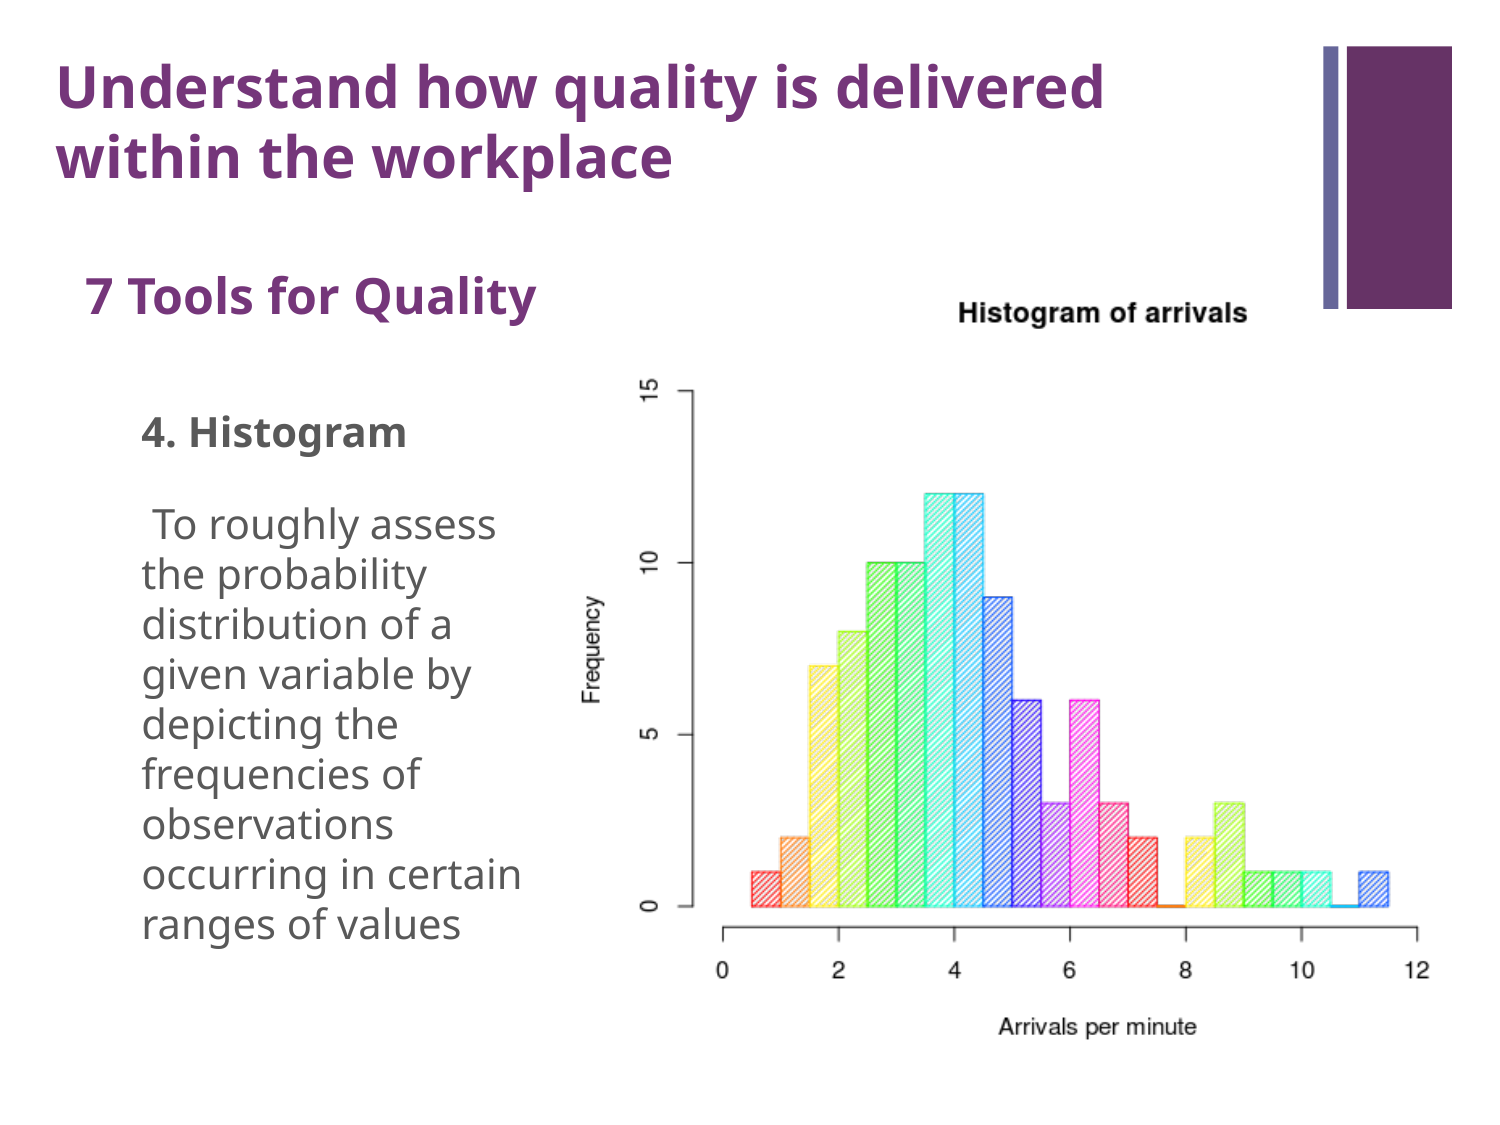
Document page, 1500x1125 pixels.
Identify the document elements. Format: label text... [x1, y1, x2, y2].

list 4. Histogram To roughly assess the probability distribution of a given variable by depicting the frequencies of observations occurring in certain ranges of values [88, 398, 540, 977]
title 7 Tools for Quality [70, 257, 570, 411]
picture [573, 257, 1500, 1071]
text_box Understand how quality is delivered within the workplace [41, 42, 1294, 185]
